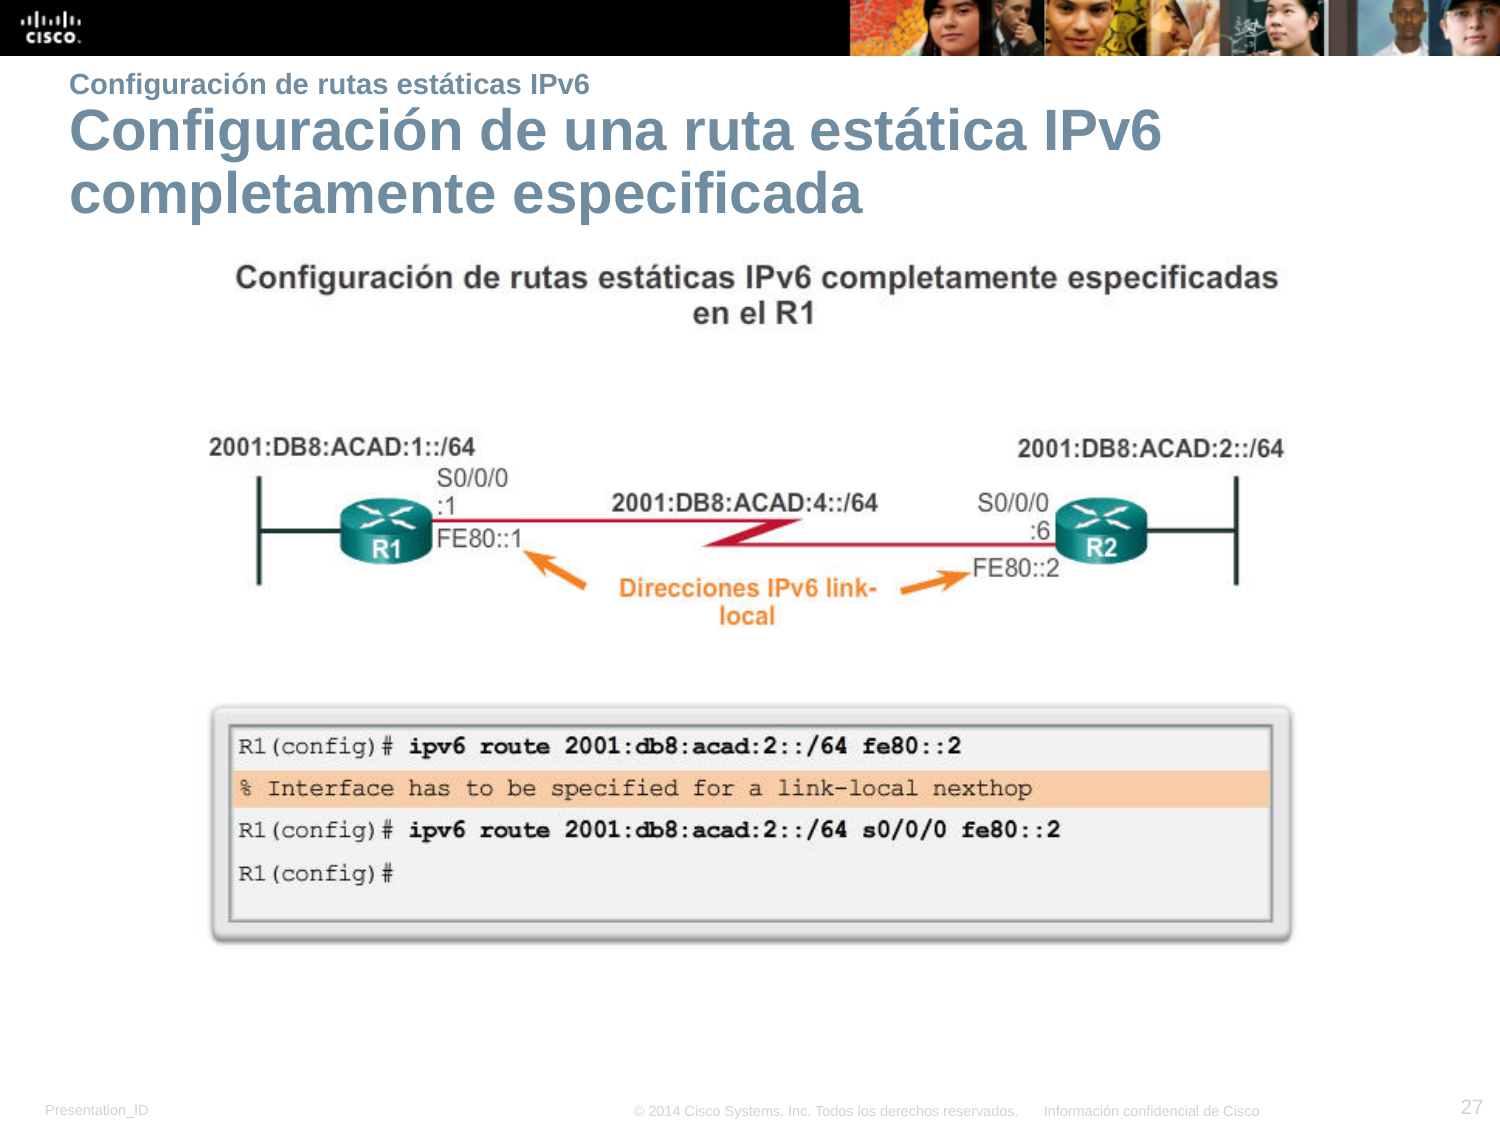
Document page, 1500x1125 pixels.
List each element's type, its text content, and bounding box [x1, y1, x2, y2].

title Configuración de rutas estáticas IPv6 Configuración de una ruta estática IPv6 completamente especificada [55, 89, 1444, 234]
picture [0, 0, 1500, 56]
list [185, 256, 1299, 977]
